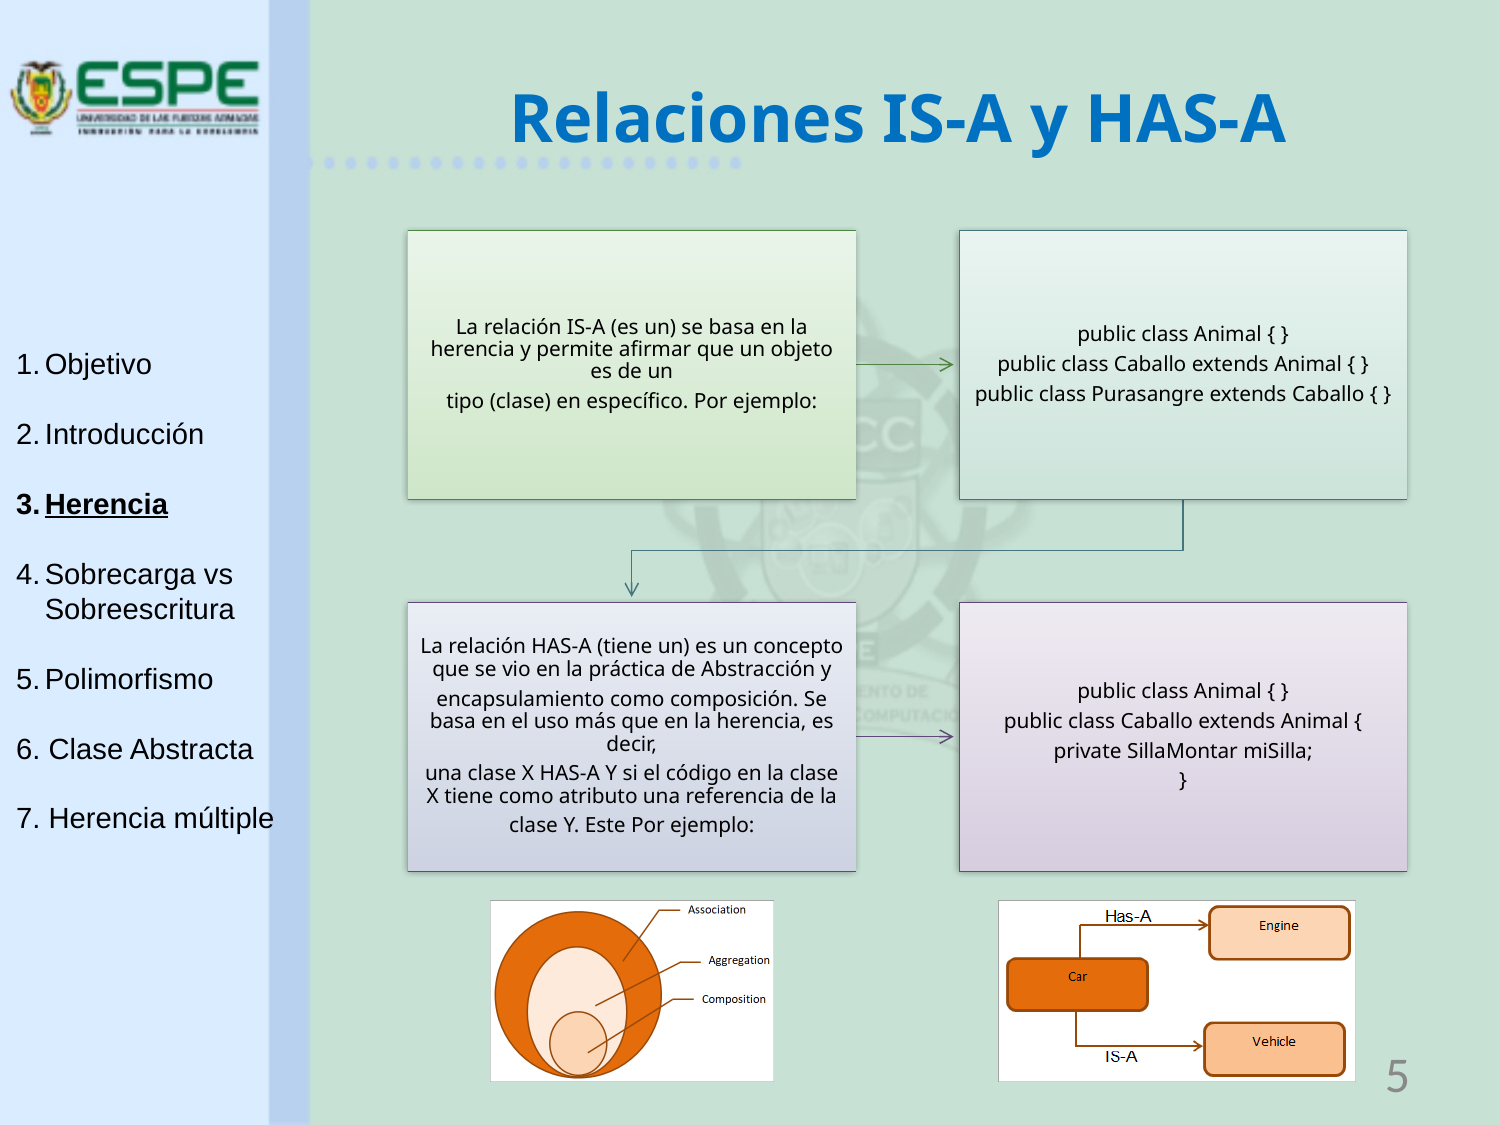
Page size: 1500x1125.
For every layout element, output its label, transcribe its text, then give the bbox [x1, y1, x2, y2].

title Relaciones IS-A y HAS-A [324, 22, 1473, 210]
picture [0, 0, 1500, 1125]
text_box Objetivo Introducción Herencia Sobrecarga vs Sobreescritura Polimorfismo 6. Clase Abstracta 7. Herencia múltiple [1, 337, 325, 843]
slide_number 5 [1074, 1042, 1425, 1103]
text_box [407, 89, 1408, 1012]
